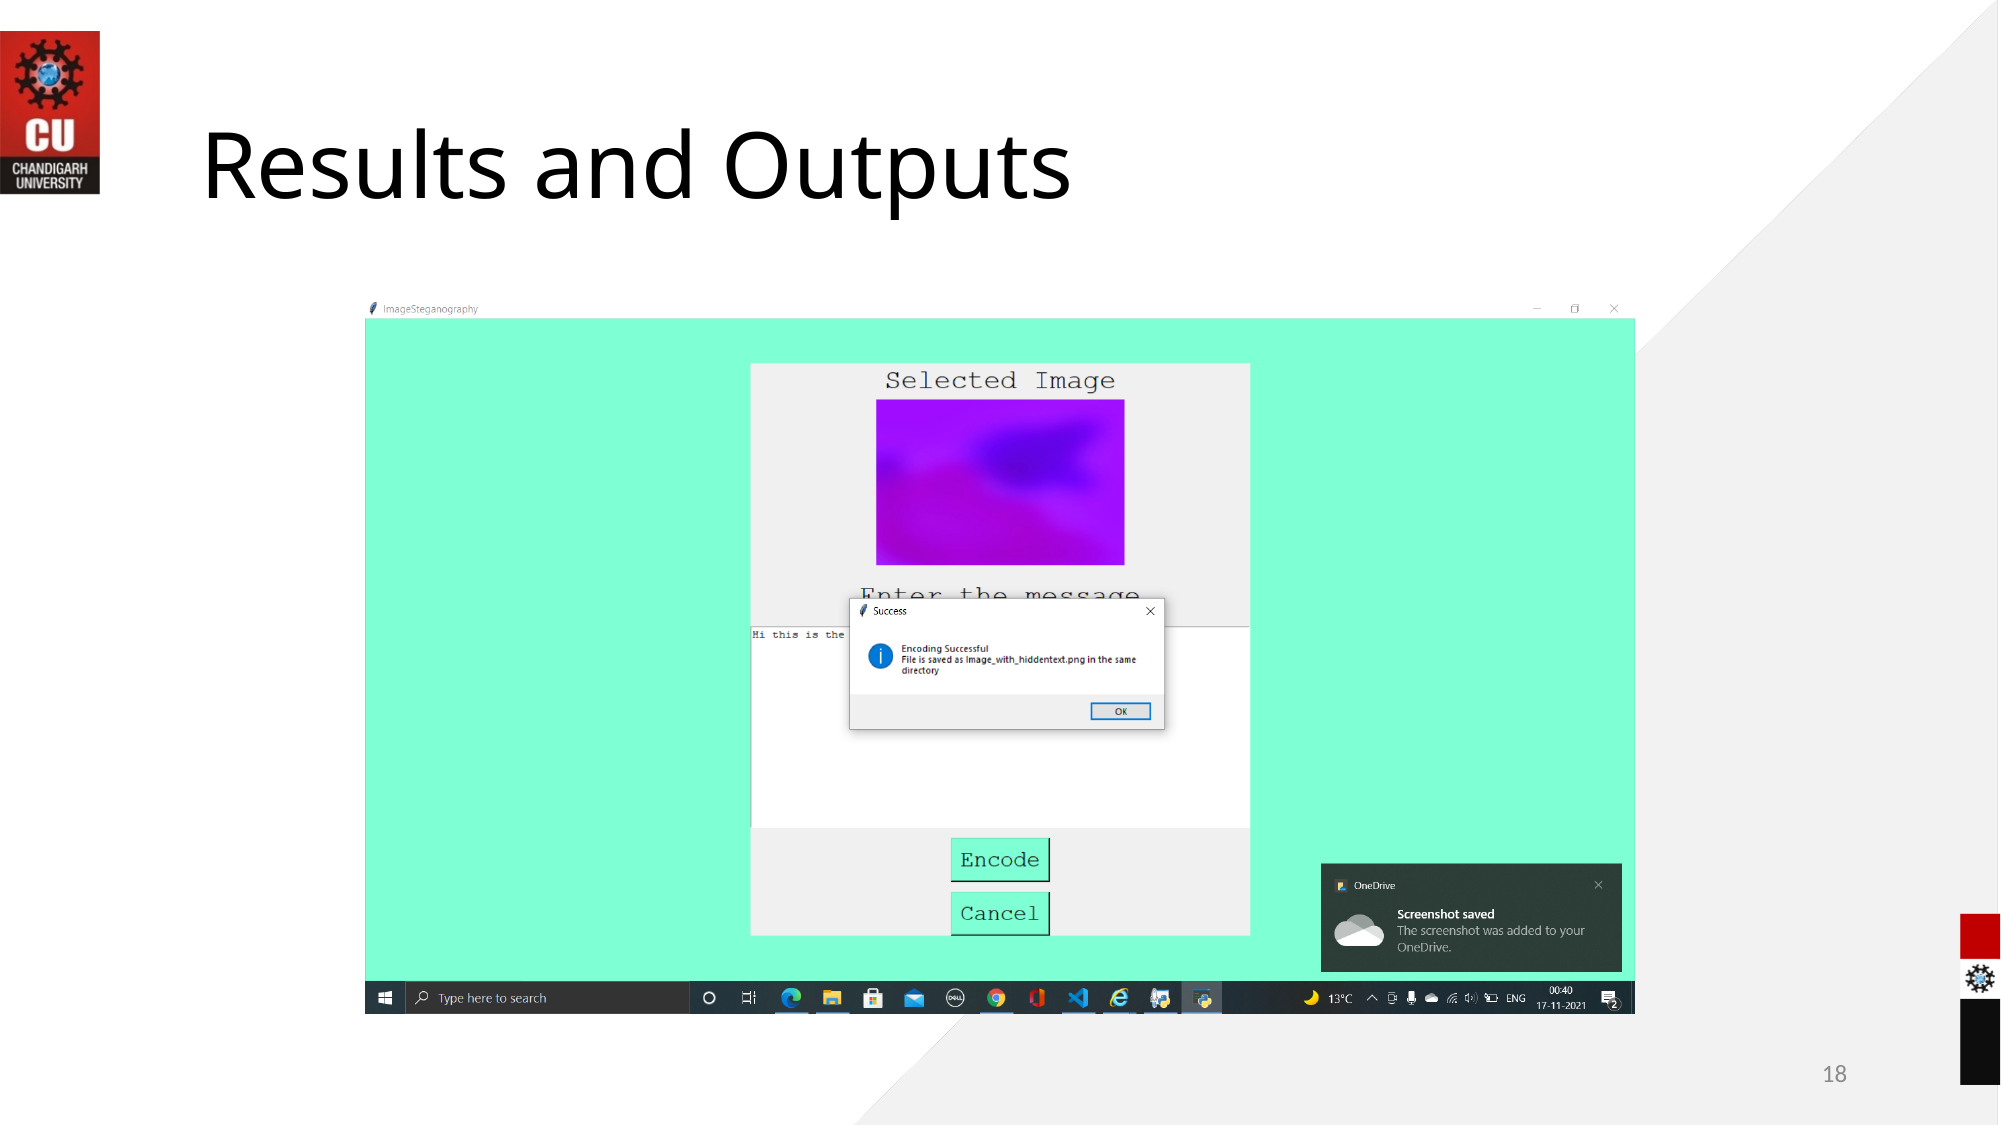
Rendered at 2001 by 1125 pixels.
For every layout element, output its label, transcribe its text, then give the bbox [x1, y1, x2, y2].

slide_number 18 [1412, 1042, 1863, 1103]
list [365, 299, 1635, 1014]
picture [0, 0, 2001, 1125]
title Results and Outputs [137, 59, 1863, 278]
